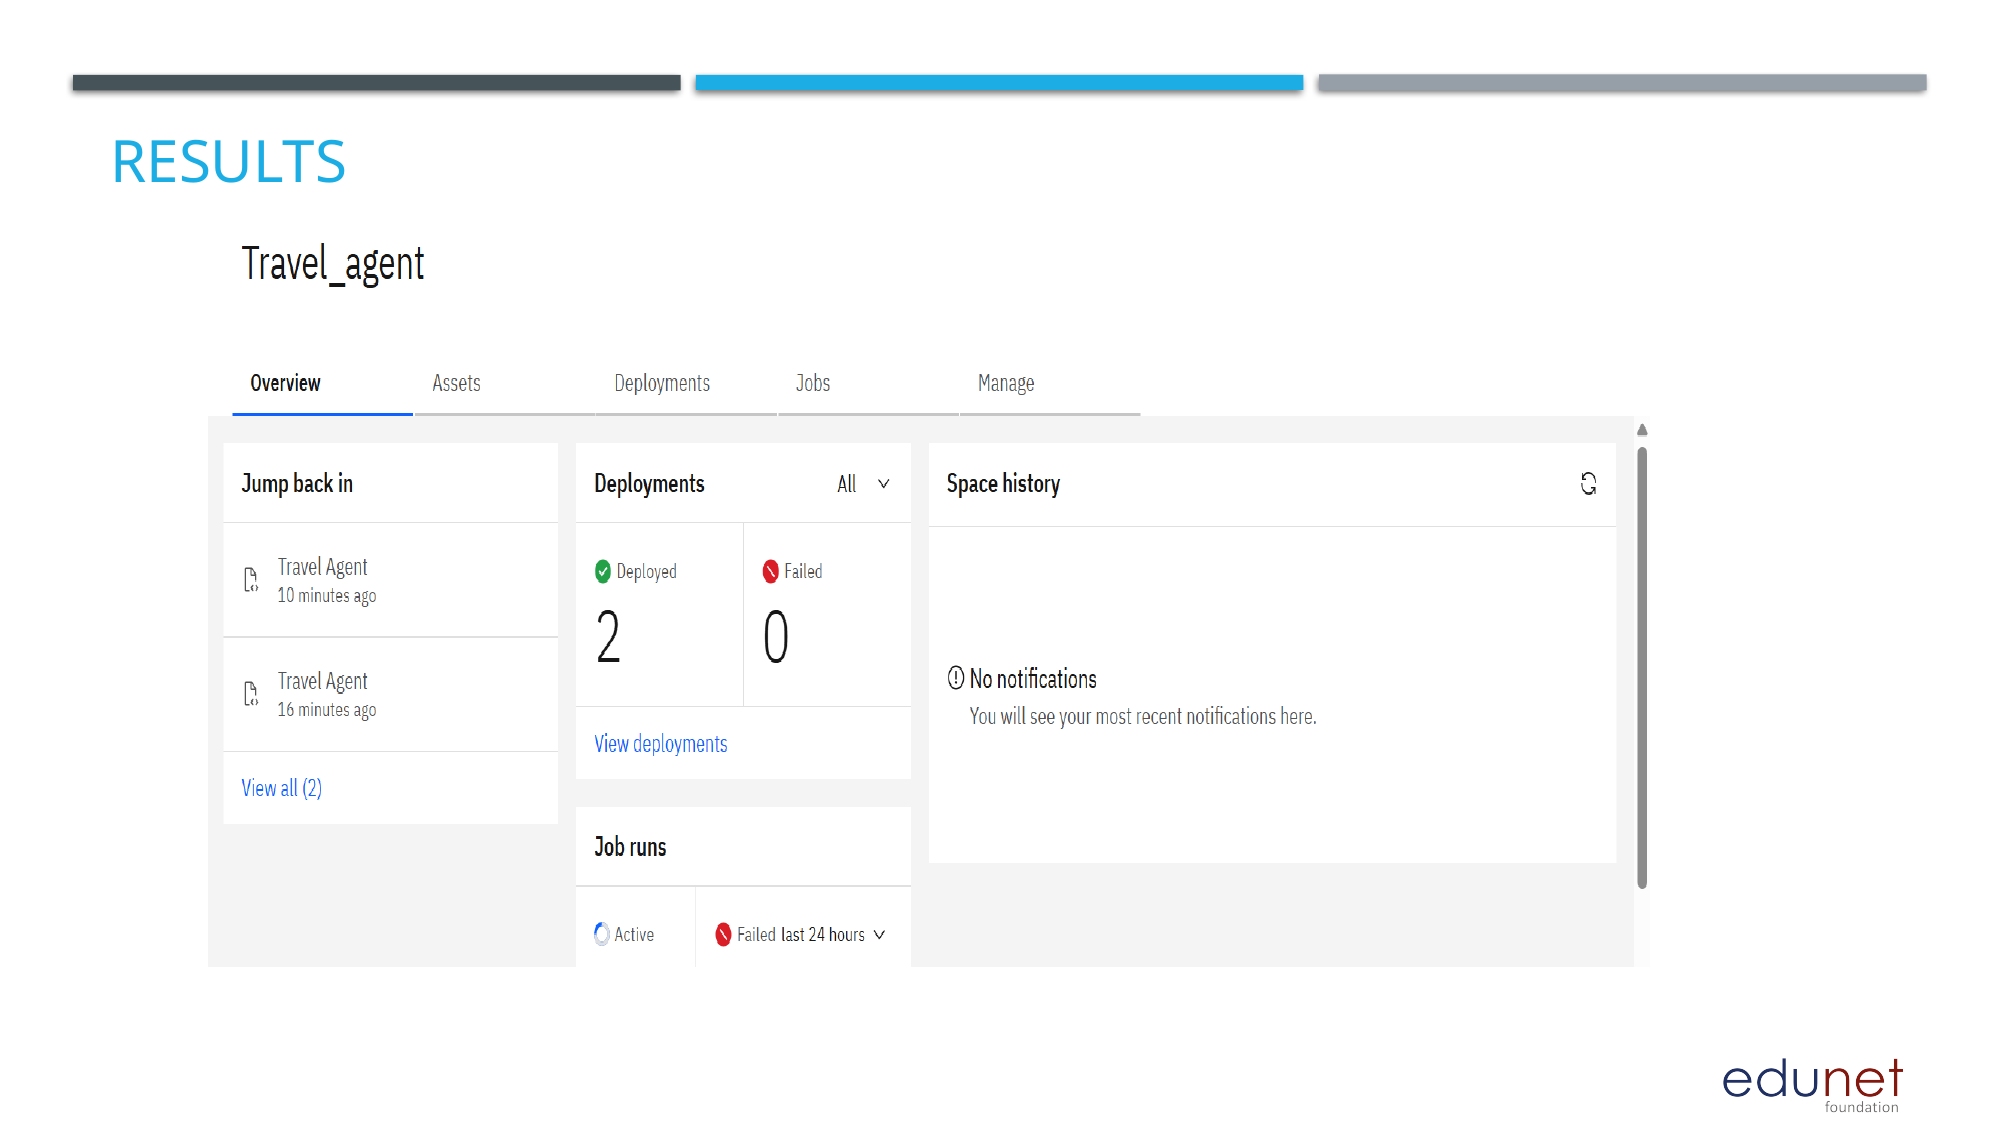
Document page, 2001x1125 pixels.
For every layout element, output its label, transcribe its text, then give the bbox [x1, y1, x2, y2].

title Results [95, 115, 1905, 203]
picture [207, 220, 1651, 968]
picture [1719, 1056, 1905, 1116]
